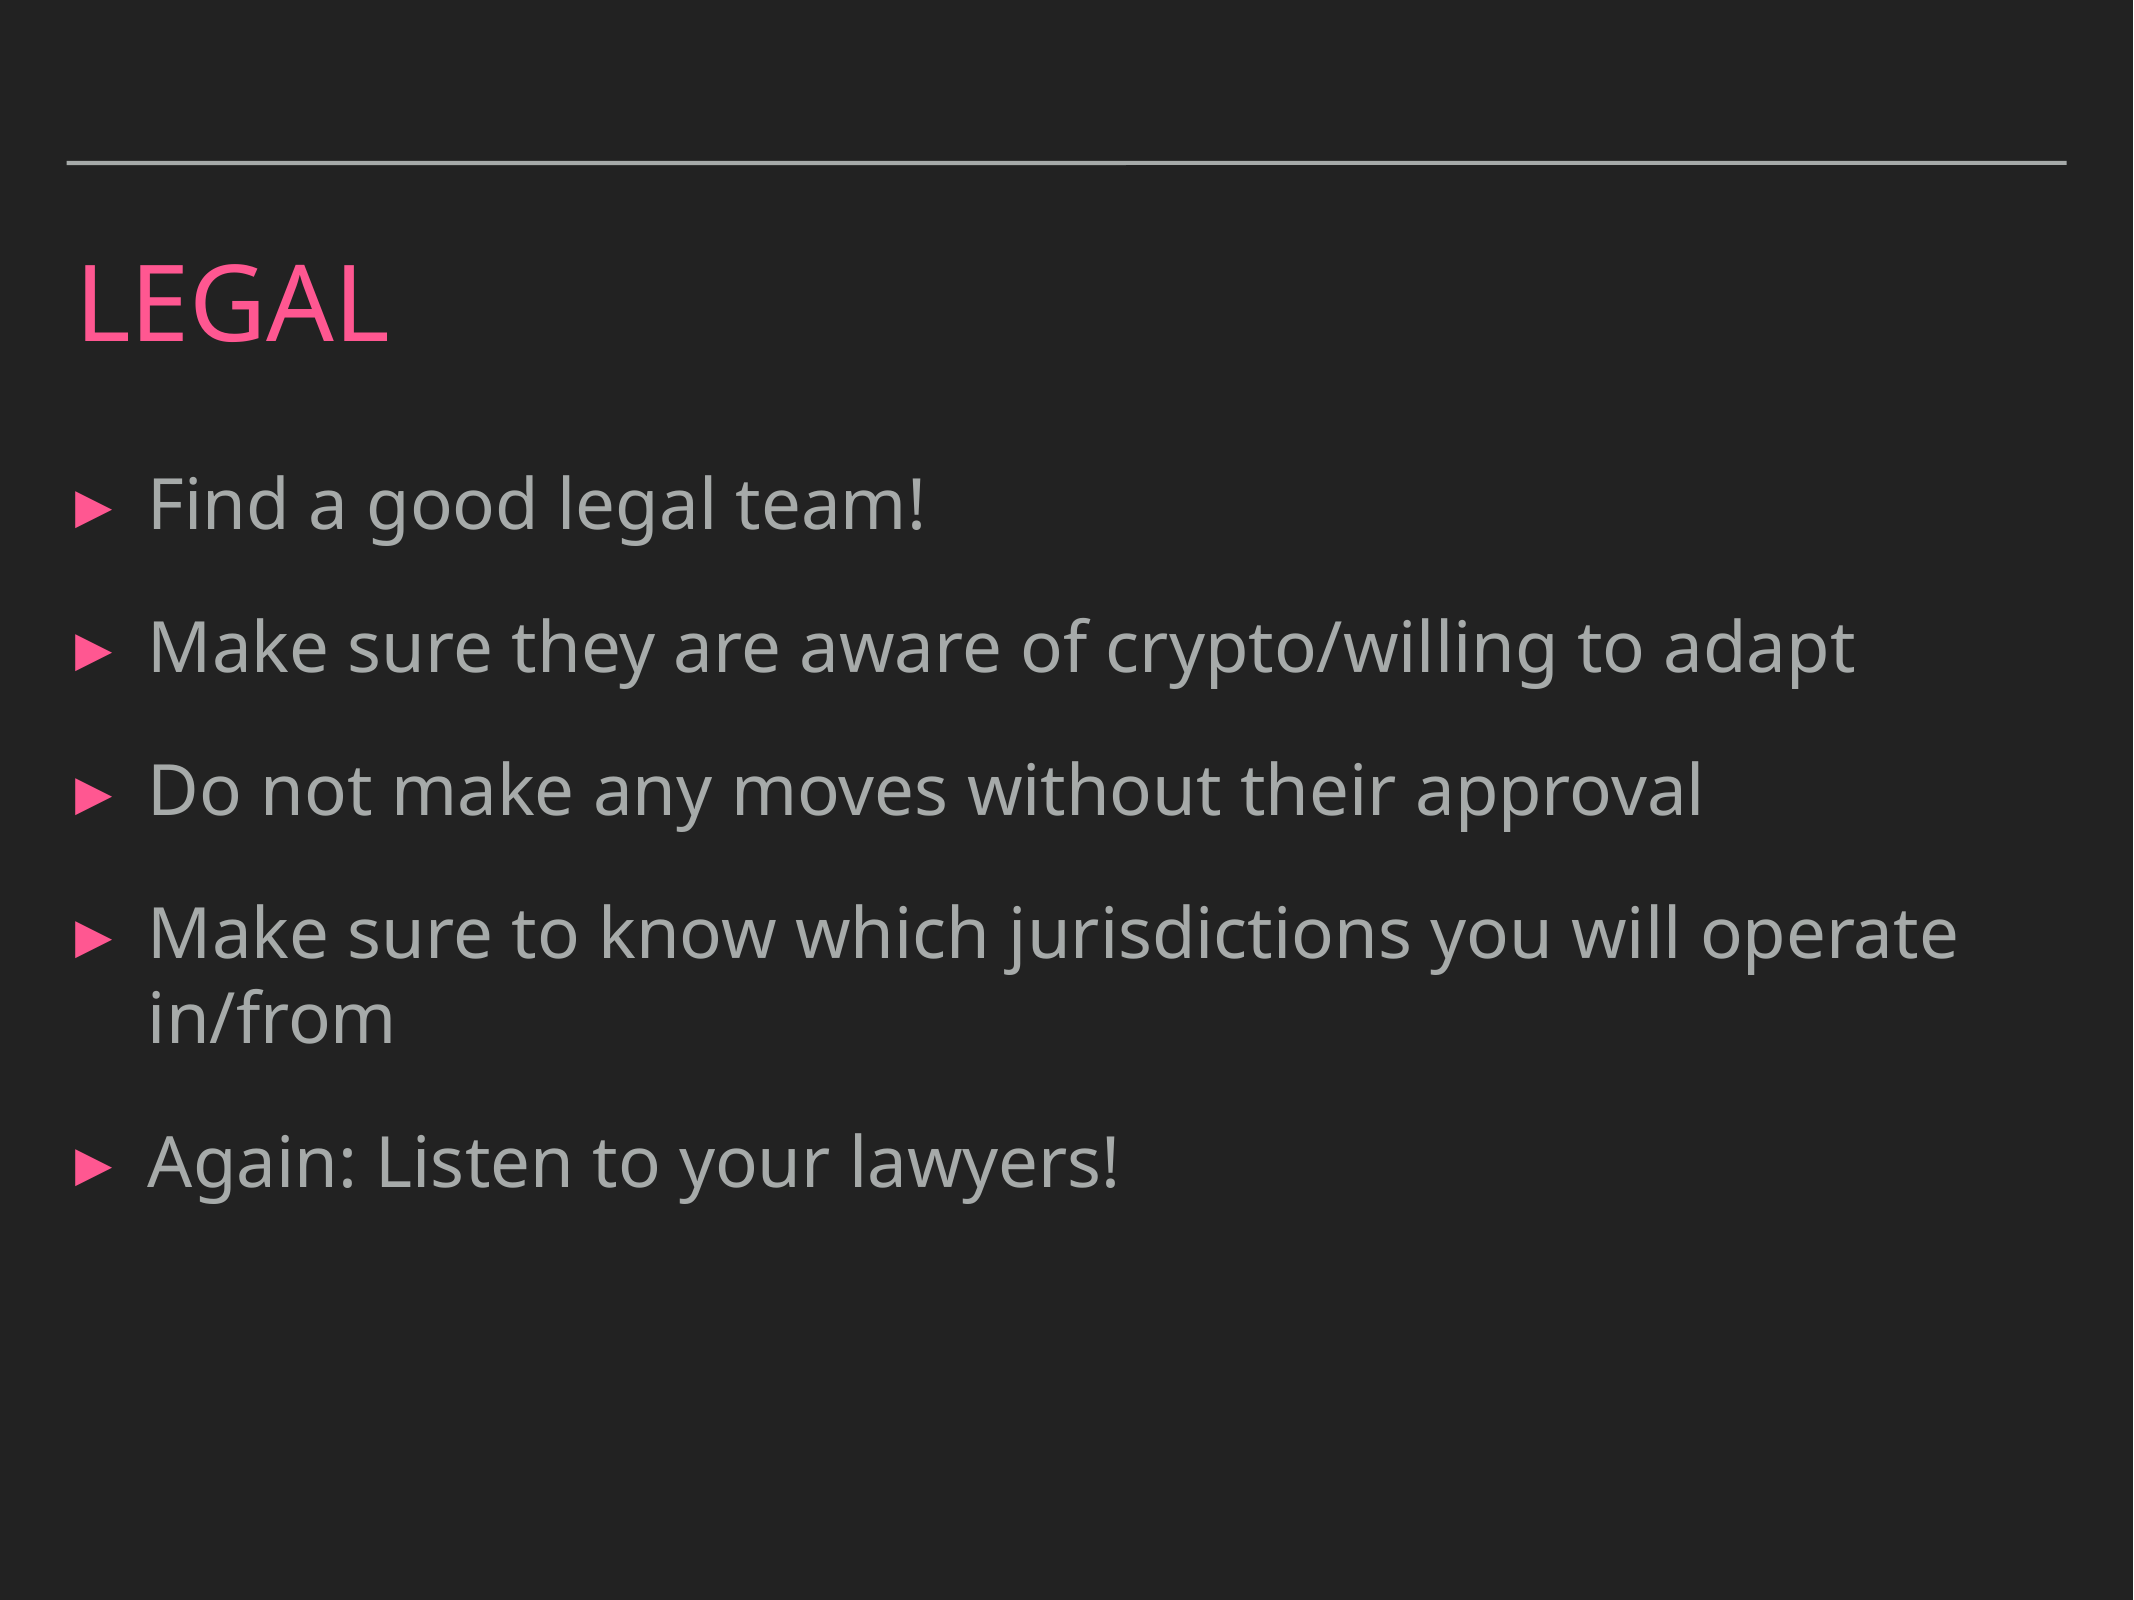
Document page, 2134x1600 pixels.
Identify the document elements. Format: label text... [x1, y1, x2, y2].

title LEGAL [66, 251, 2068, 372]
list Find a good legal team! Make sure they are aware of crypto/willing to adapt Do not make any moves without their approval Make sure to know which jurisdictions you will operate in/from Again: Listen to your lawyers! [66, 449, 2068, 1453]
